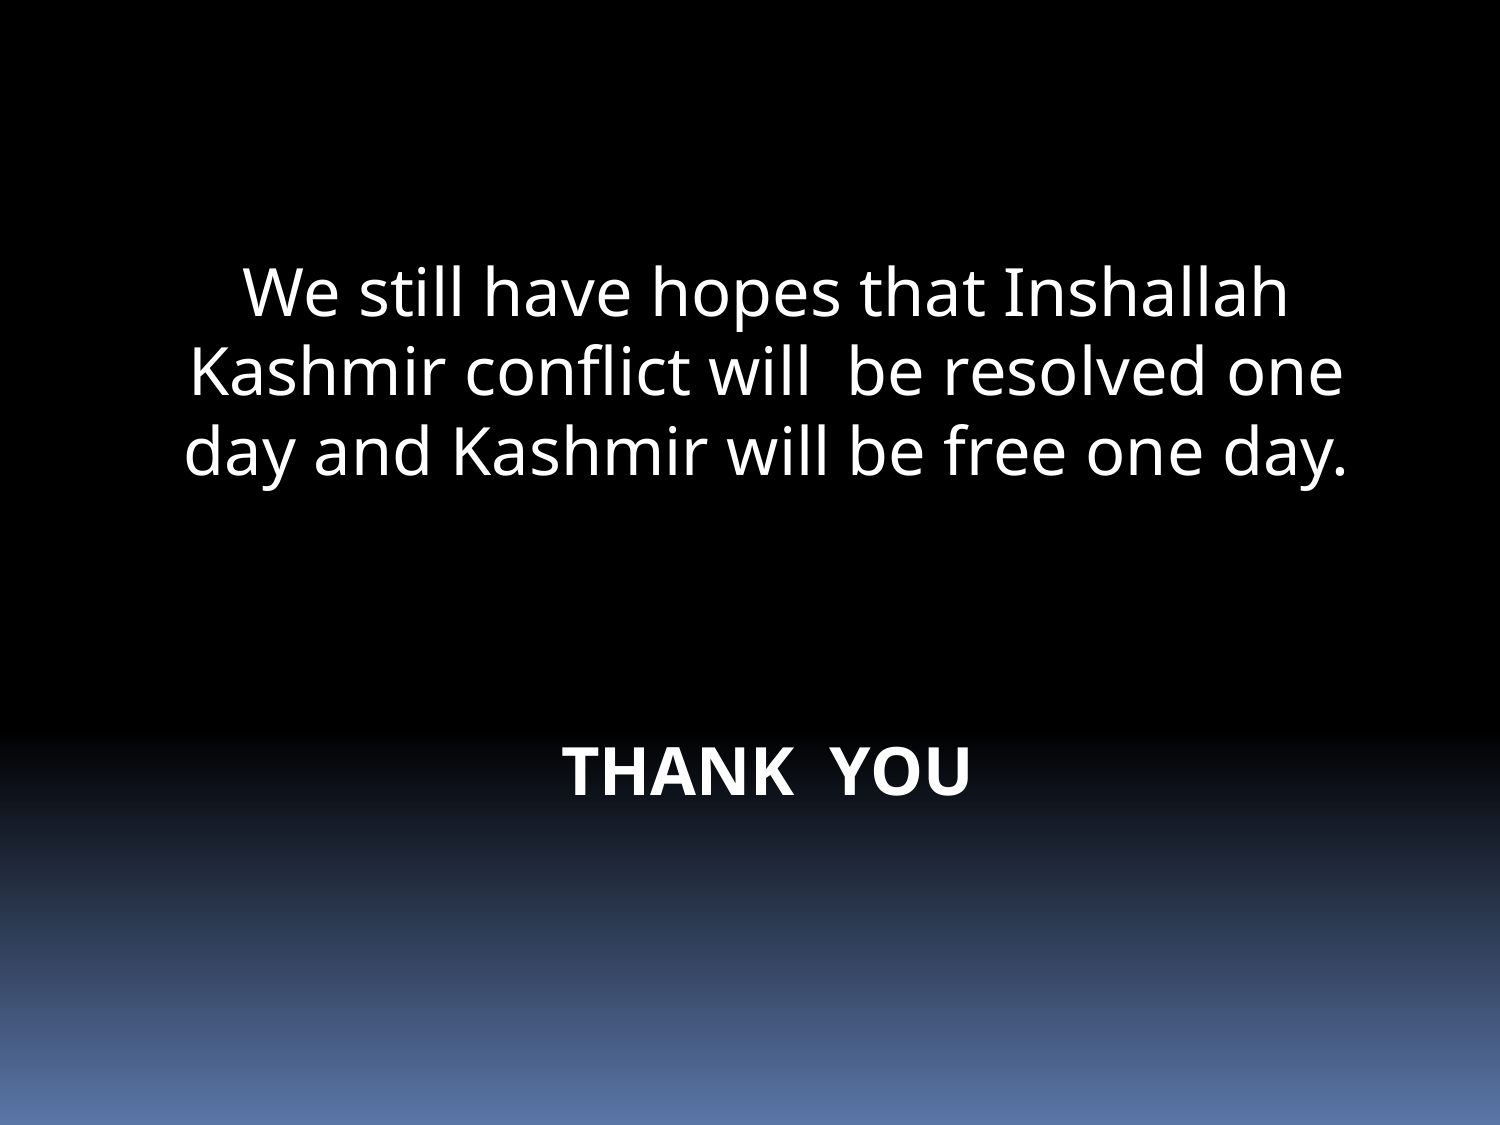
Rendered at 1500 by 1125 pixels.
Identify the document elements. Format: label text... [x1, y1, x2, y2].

text_box We still have hopes that Inshallah Kashmir conflict will be resolved one day and Kashmir will be free one day. THANK YOU [164, 81, 1372, 817]
